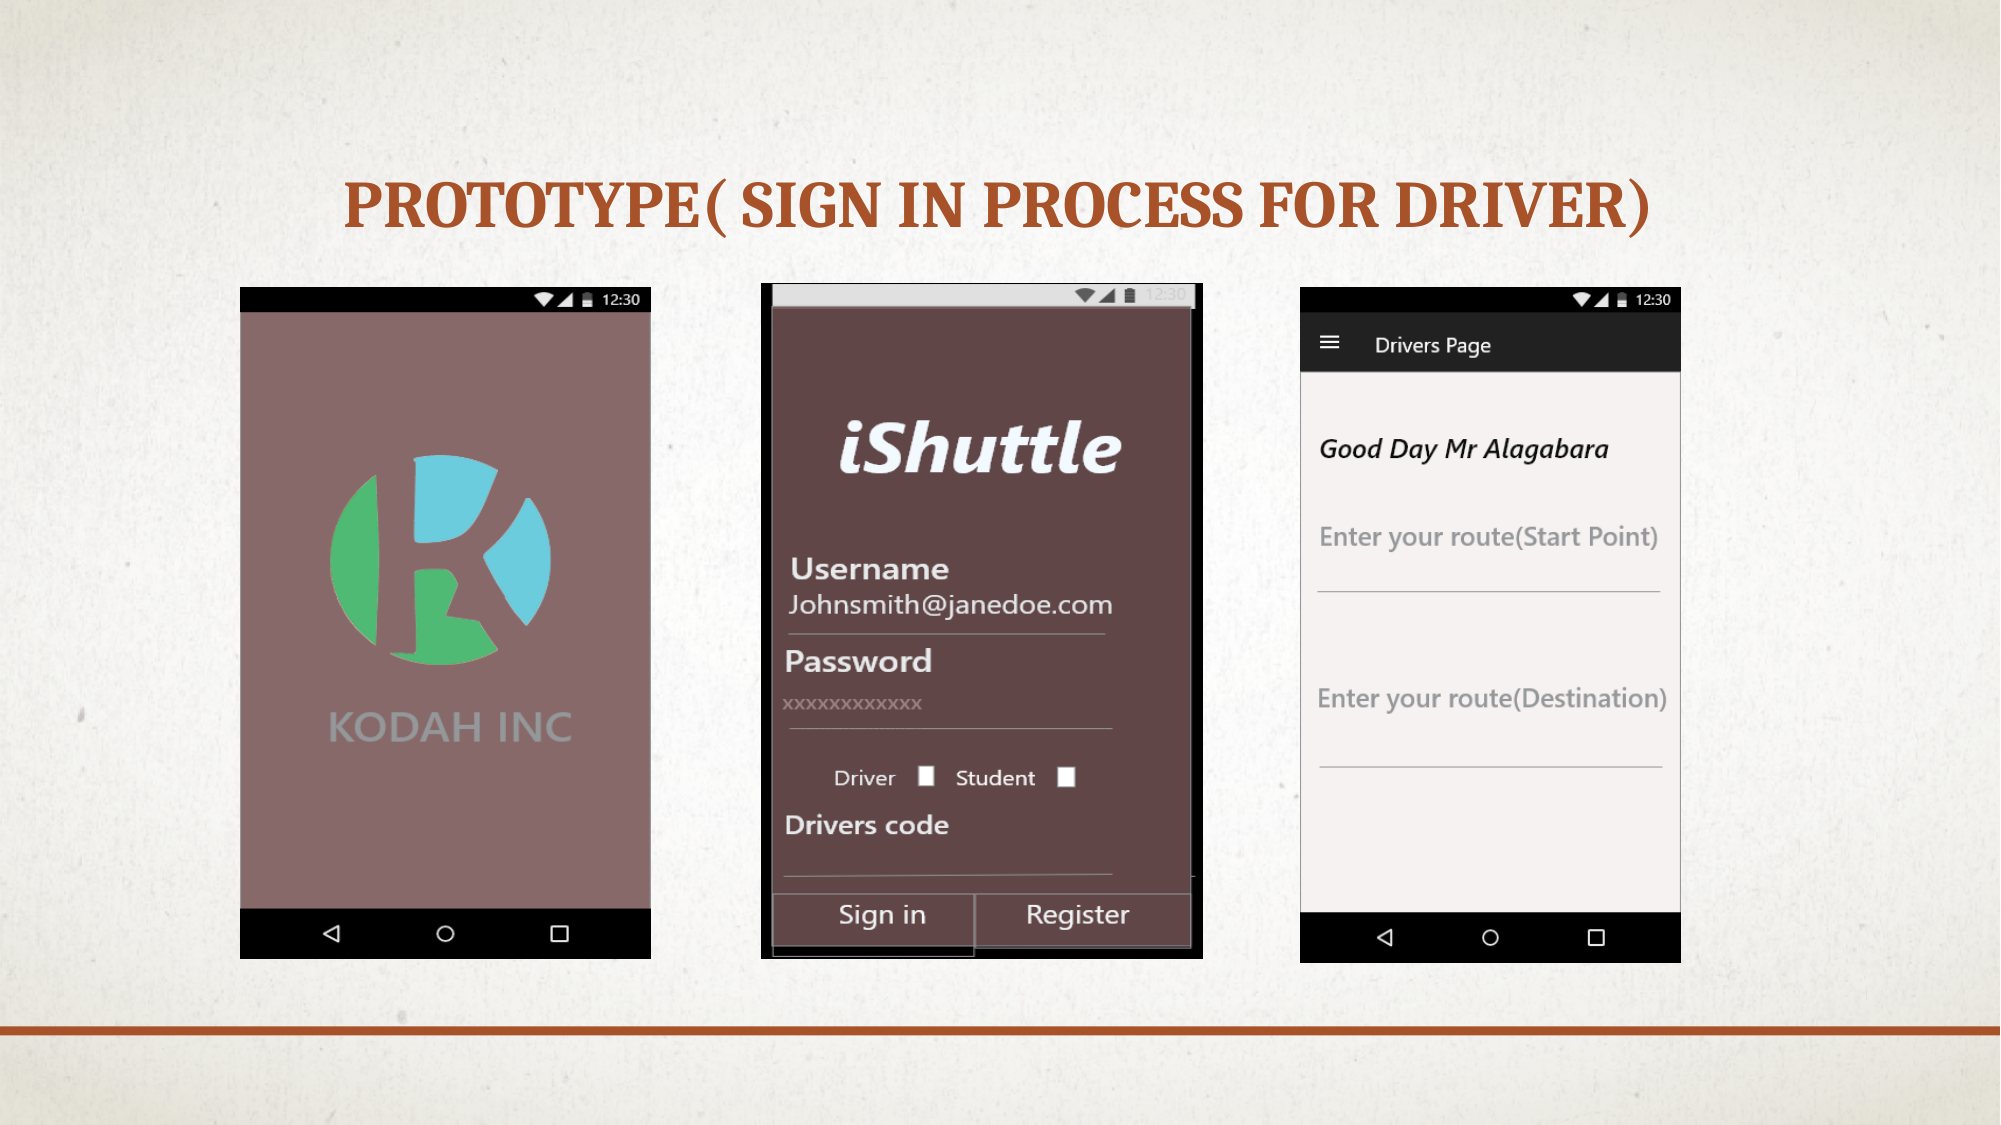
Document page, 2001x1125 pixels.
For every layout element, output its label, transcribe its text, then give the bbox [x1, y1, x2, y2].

title Prototype( SIGN IN PROCESS FOR DRIVER) [212, 62, 1788, 250]
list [1300, 287, 1681, 963]
picture [0, 0, 2001, 1125]
